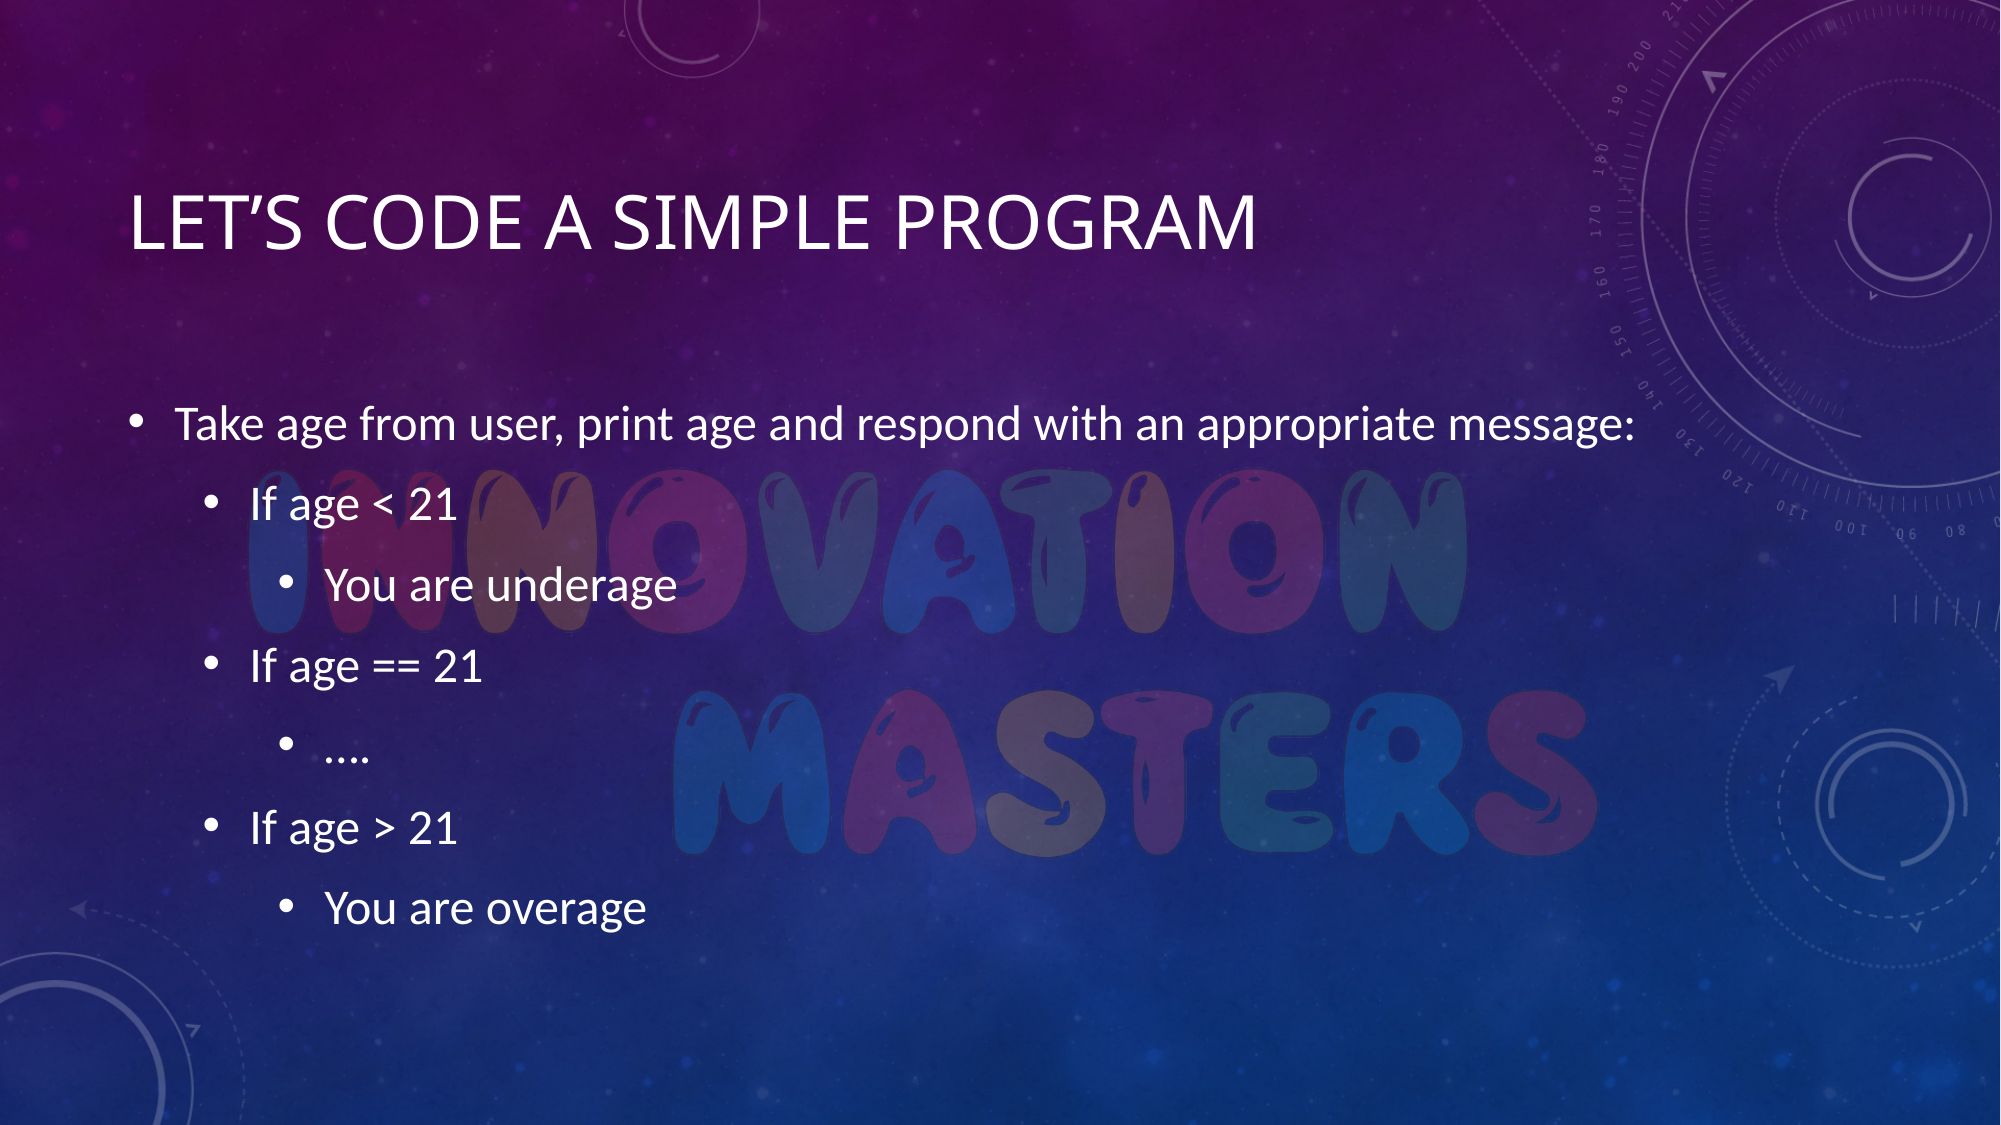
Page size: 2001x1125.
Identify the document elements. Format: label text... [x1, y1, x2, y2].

picture [0, 0, 2001, 1125]
title Let’s code a simple program [112, 99, 1775, 339]
list Take age from user, print age and respond with an appropriate message: If age < 21 You are underage If age == 21 …. If age > 21 You are overage [112, 382, 1775, 981]
